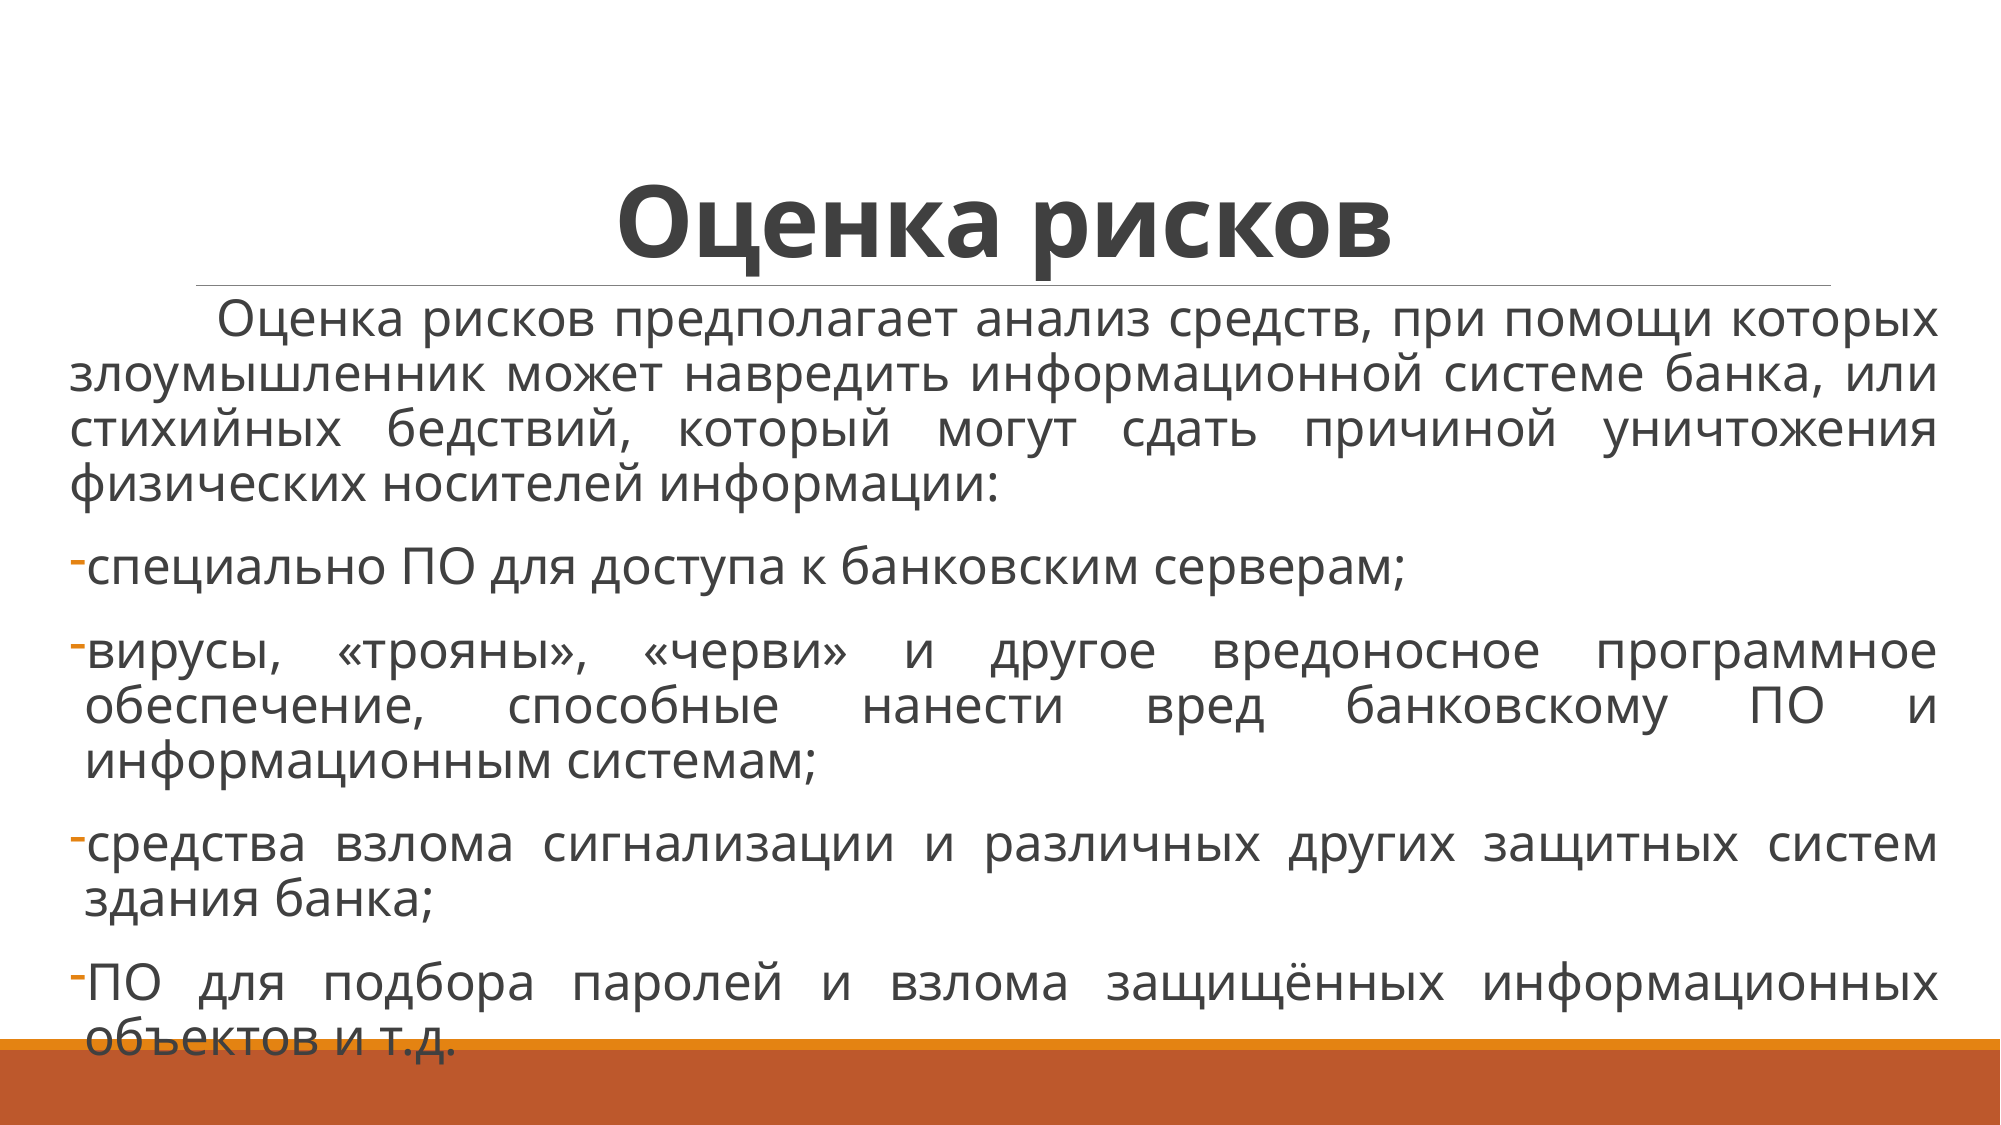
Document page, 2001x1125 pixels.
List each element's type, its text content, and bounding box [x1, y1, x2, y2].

list Оценка рисков предполагает анализ средств, при помощи которых злоумышленник может навредить информационной системе банка, или стихийных бедствий, который могут сдать причиной уничтожения физических носителей информации: специально ПО для доступа к банковским серверам; вирусы, «трояны», «черви» и другое вредоносное программное обеспечение, способные нанести вред банковскому ПО и информационным системам; средства взлома сигнализации и различных других защитных систем здания банка; ПО для подбора паролей и взлома защищённых информационных объектов и т.д. [69, 285, 1941, 1080]
title Оценка рисков [180, 47, 1830, 285]
